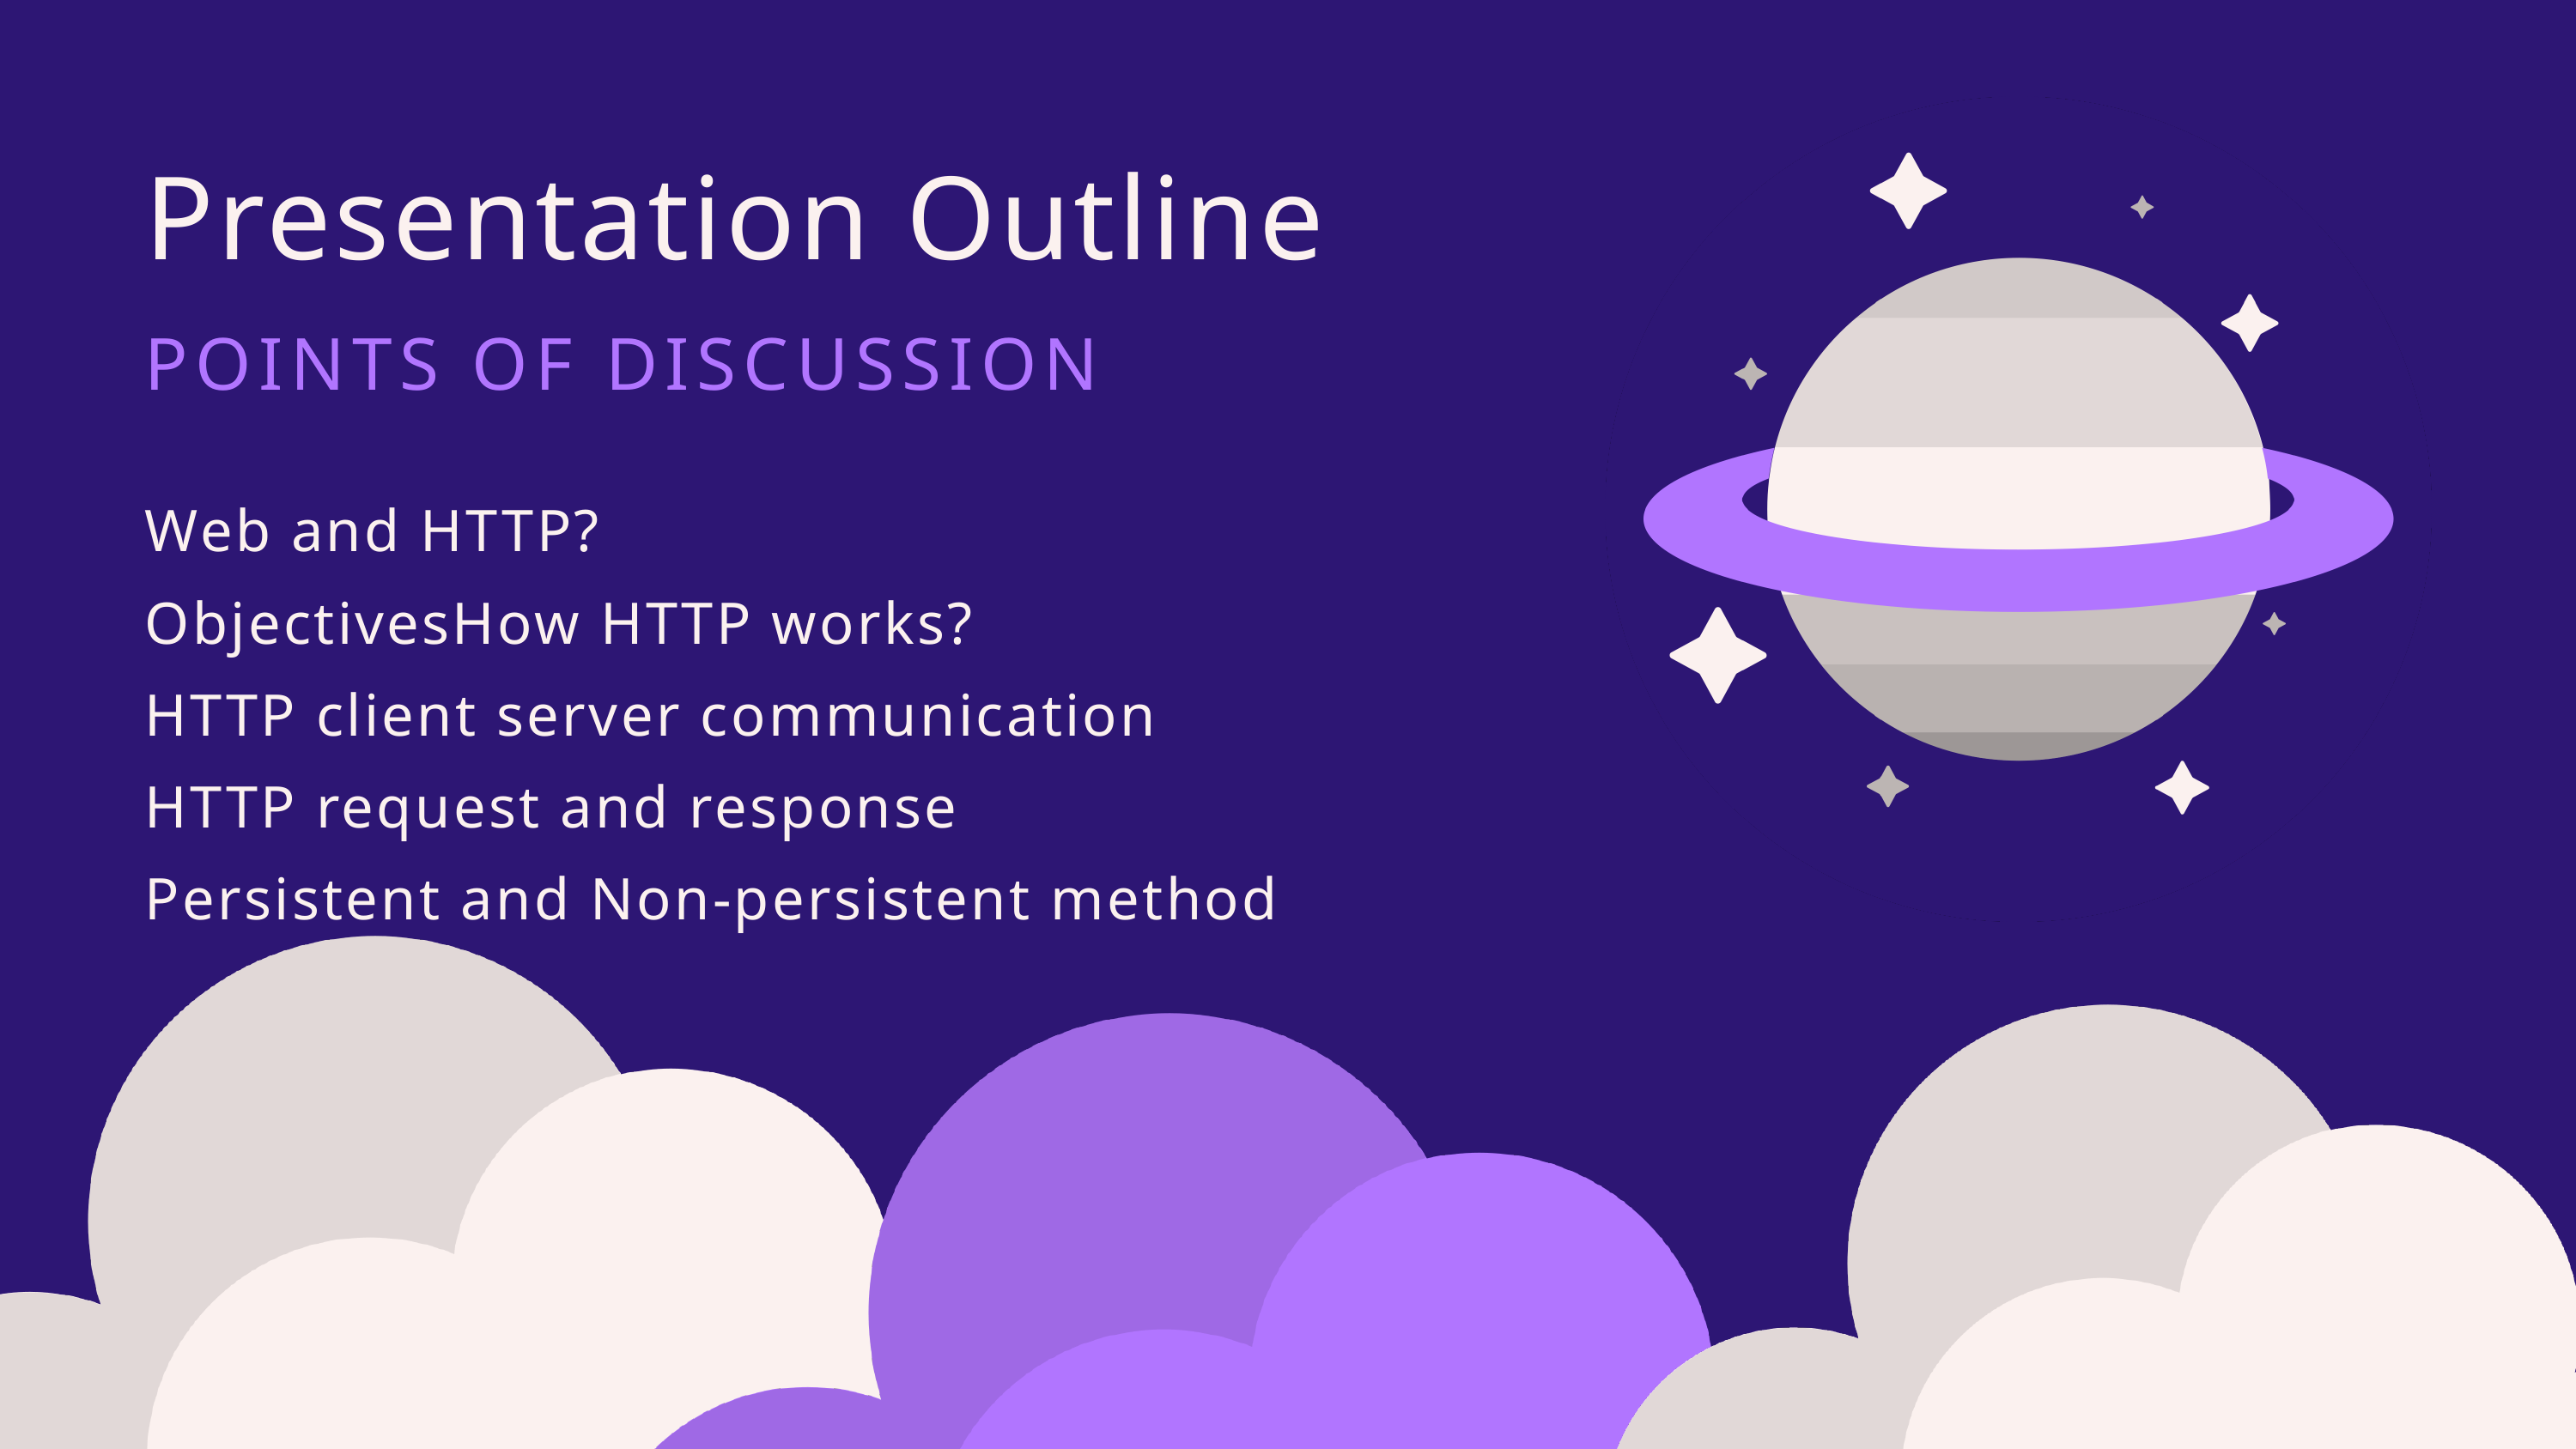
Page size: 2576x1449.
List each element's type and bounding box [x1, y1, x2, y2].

text_box [0, 935, 2576, 1449]
picture [1605, 95, 2432, 922]
text_box [144, 144, 2050, 922]
